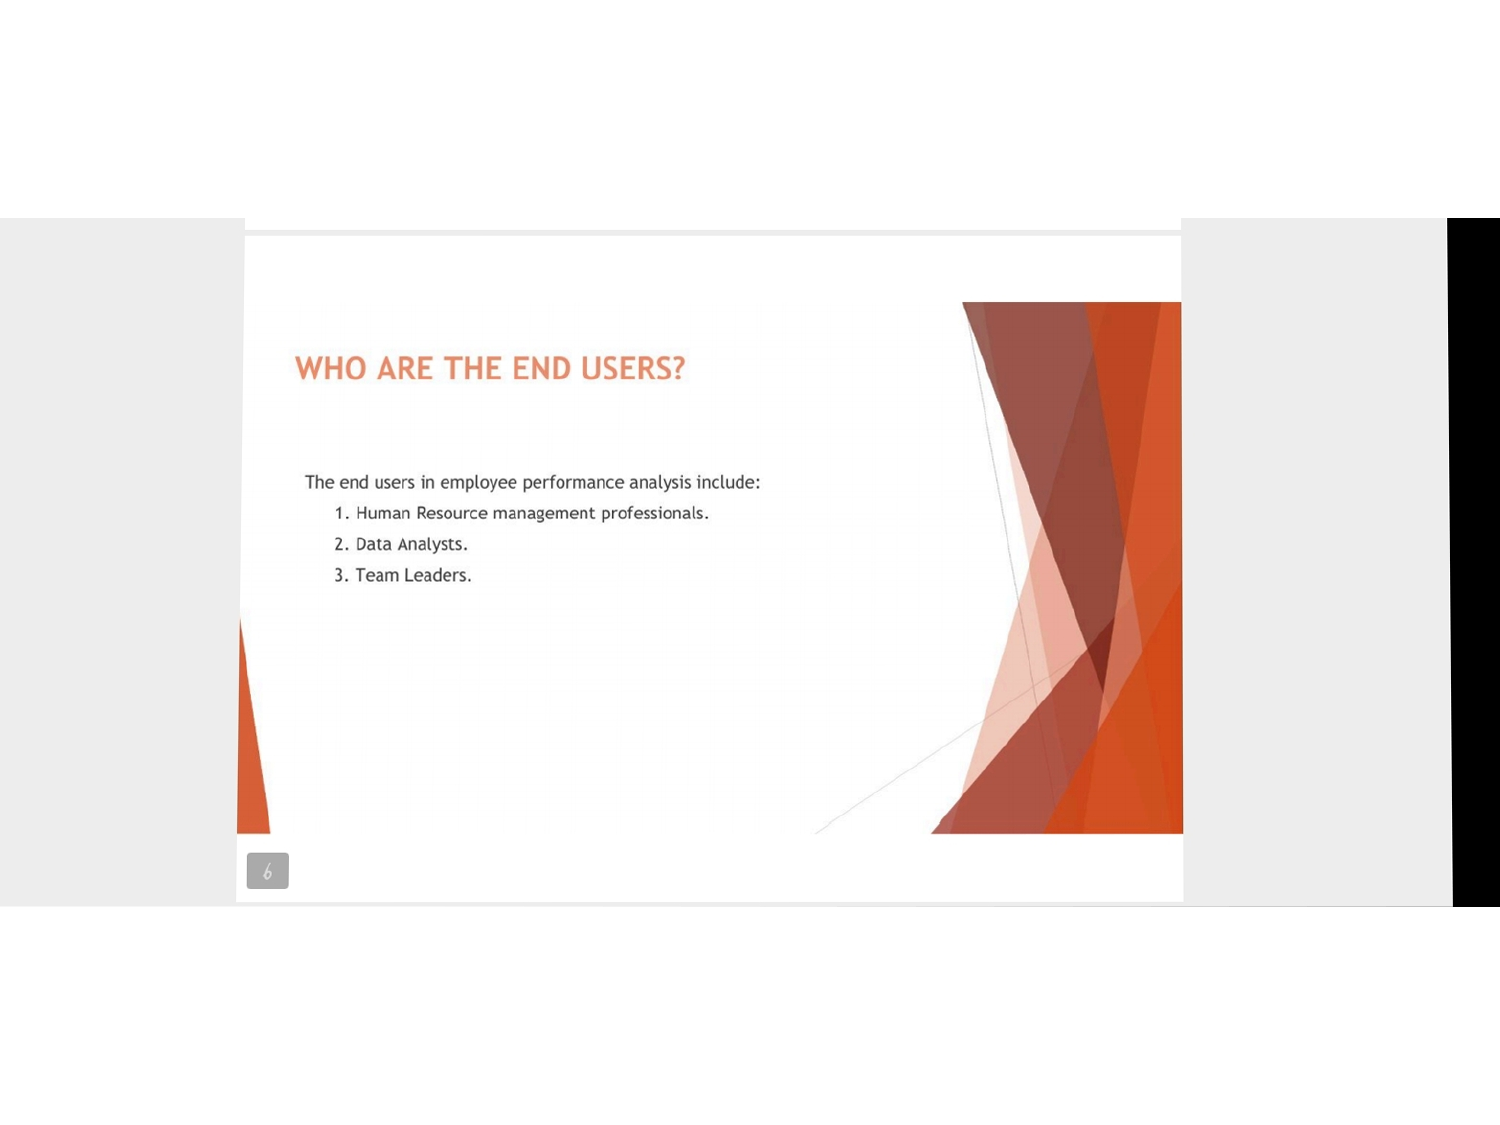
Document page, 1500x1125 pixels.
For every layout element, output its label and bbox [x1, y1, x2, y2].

picture [0, 218, 1500, 907]
